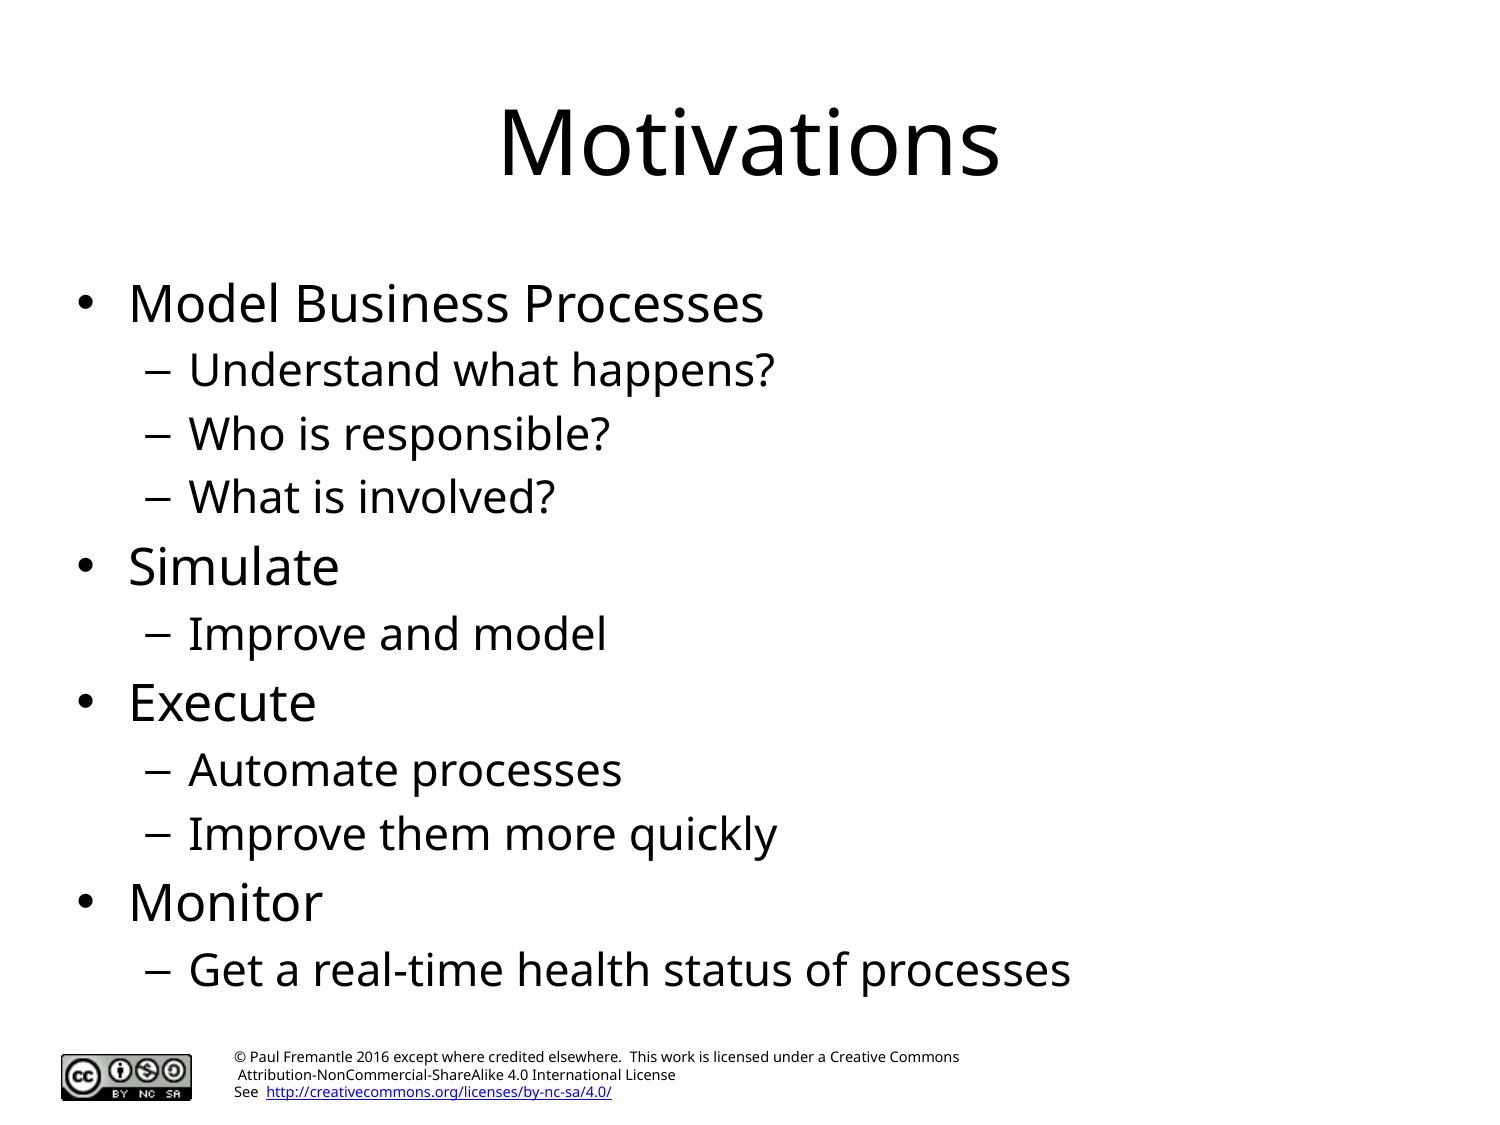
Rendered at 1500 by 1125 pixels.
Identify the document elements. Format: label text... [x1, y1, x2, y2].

picture [61, 1054, 192, 1101]
list Model Business Processes Understand what happens? Who is responsible? What is involved? Simulate Improve and model Execute Automate processes Improve them more quickly Monitor Get a real-time health status of processes [61, 262, 1412, 1005]
title Motivations [75, 45, 1425, 233]
